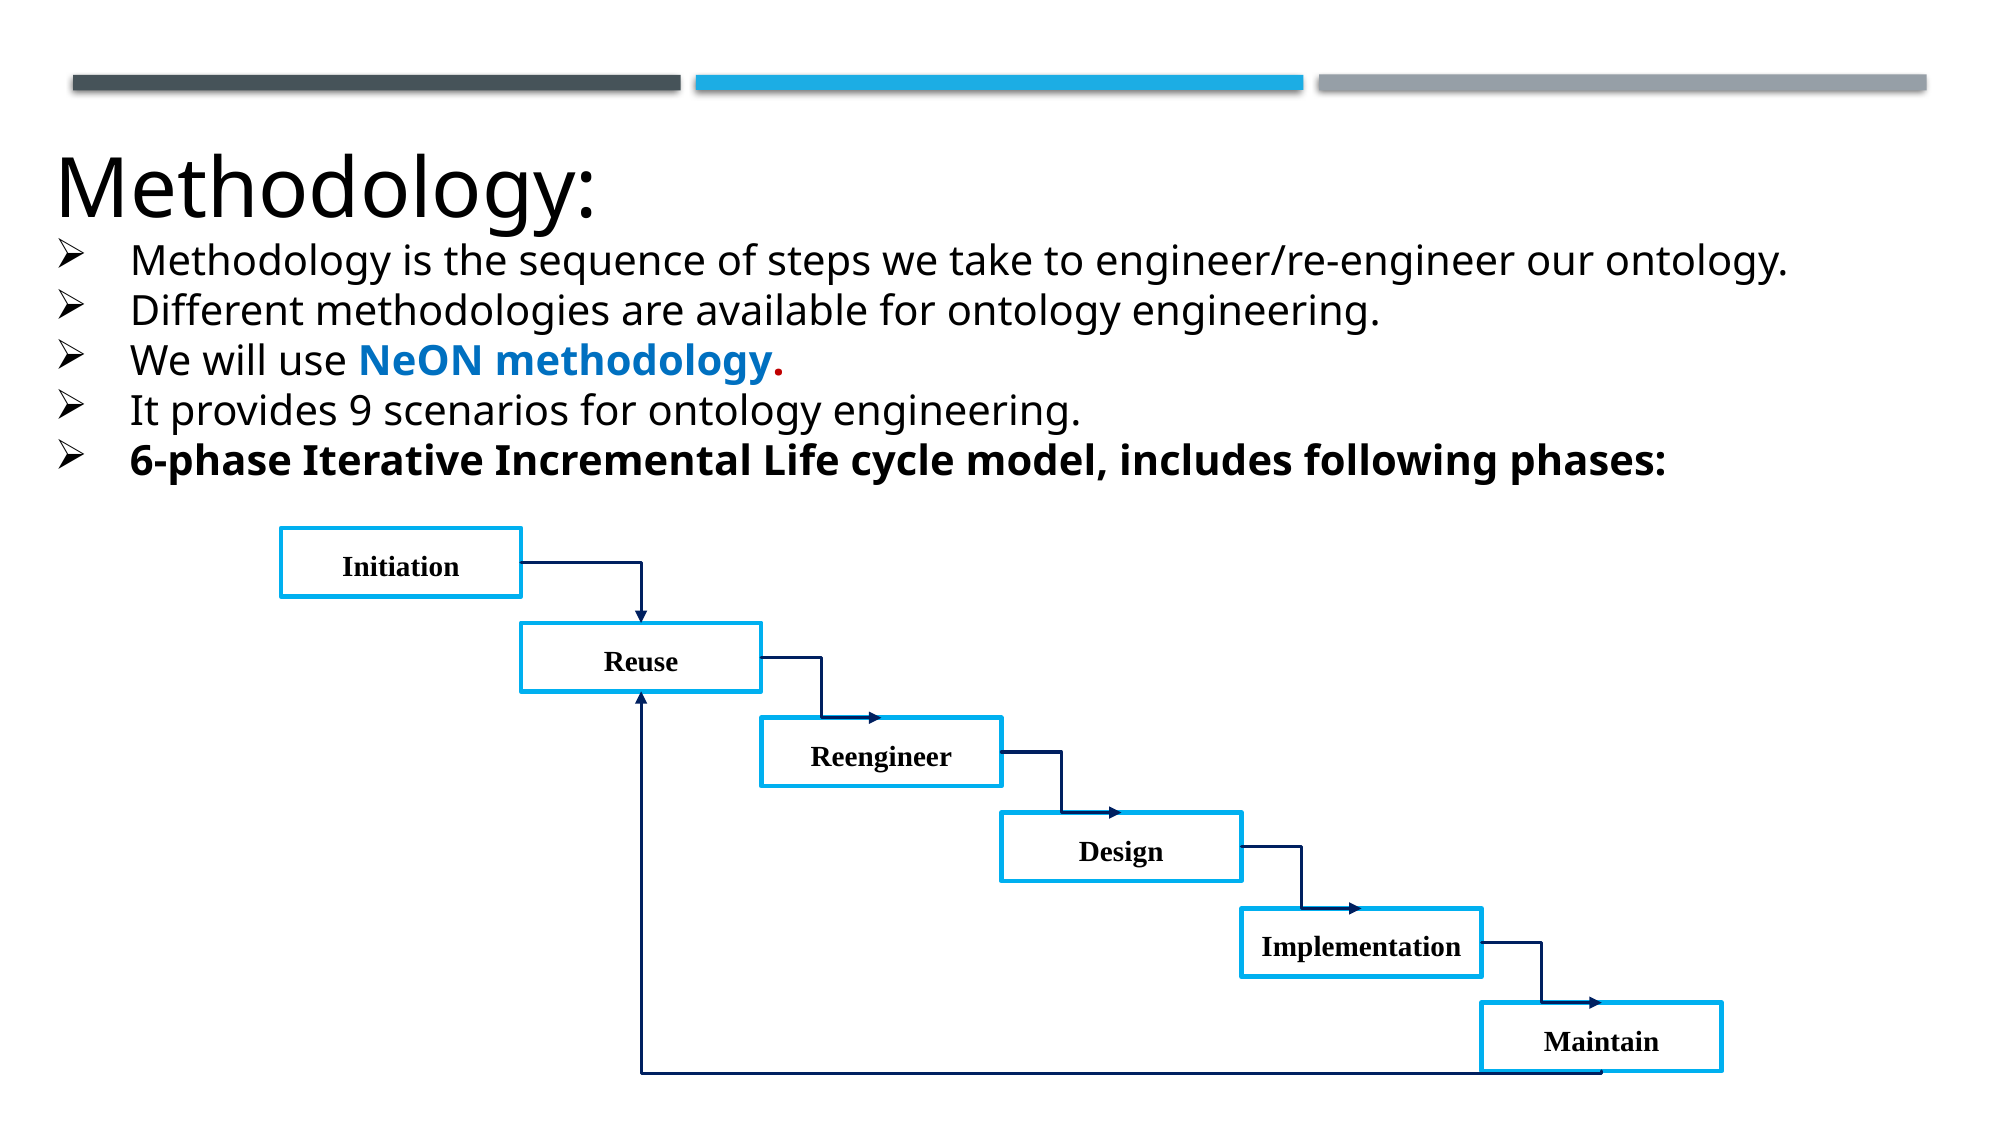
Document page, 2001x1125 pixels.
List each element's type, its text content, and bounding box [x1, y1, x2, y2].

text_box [931, 400, 1312, 1125]
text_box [520, 561, 642, 624]
text_box Methodology: Methodology is the sequence of steps we take to engineer/re-engineer our ontology. Different methodologies are available for ontology engineering. We will use NeON methodology. It provides 9 scenarios for ontology engineering. 6-phase Iterative Incremental Life cycle model, includes following phases: [40, 126, 1866, 922]
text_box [1316, 527, 1723, 1072]
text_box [280, 527, 925, 1072]
